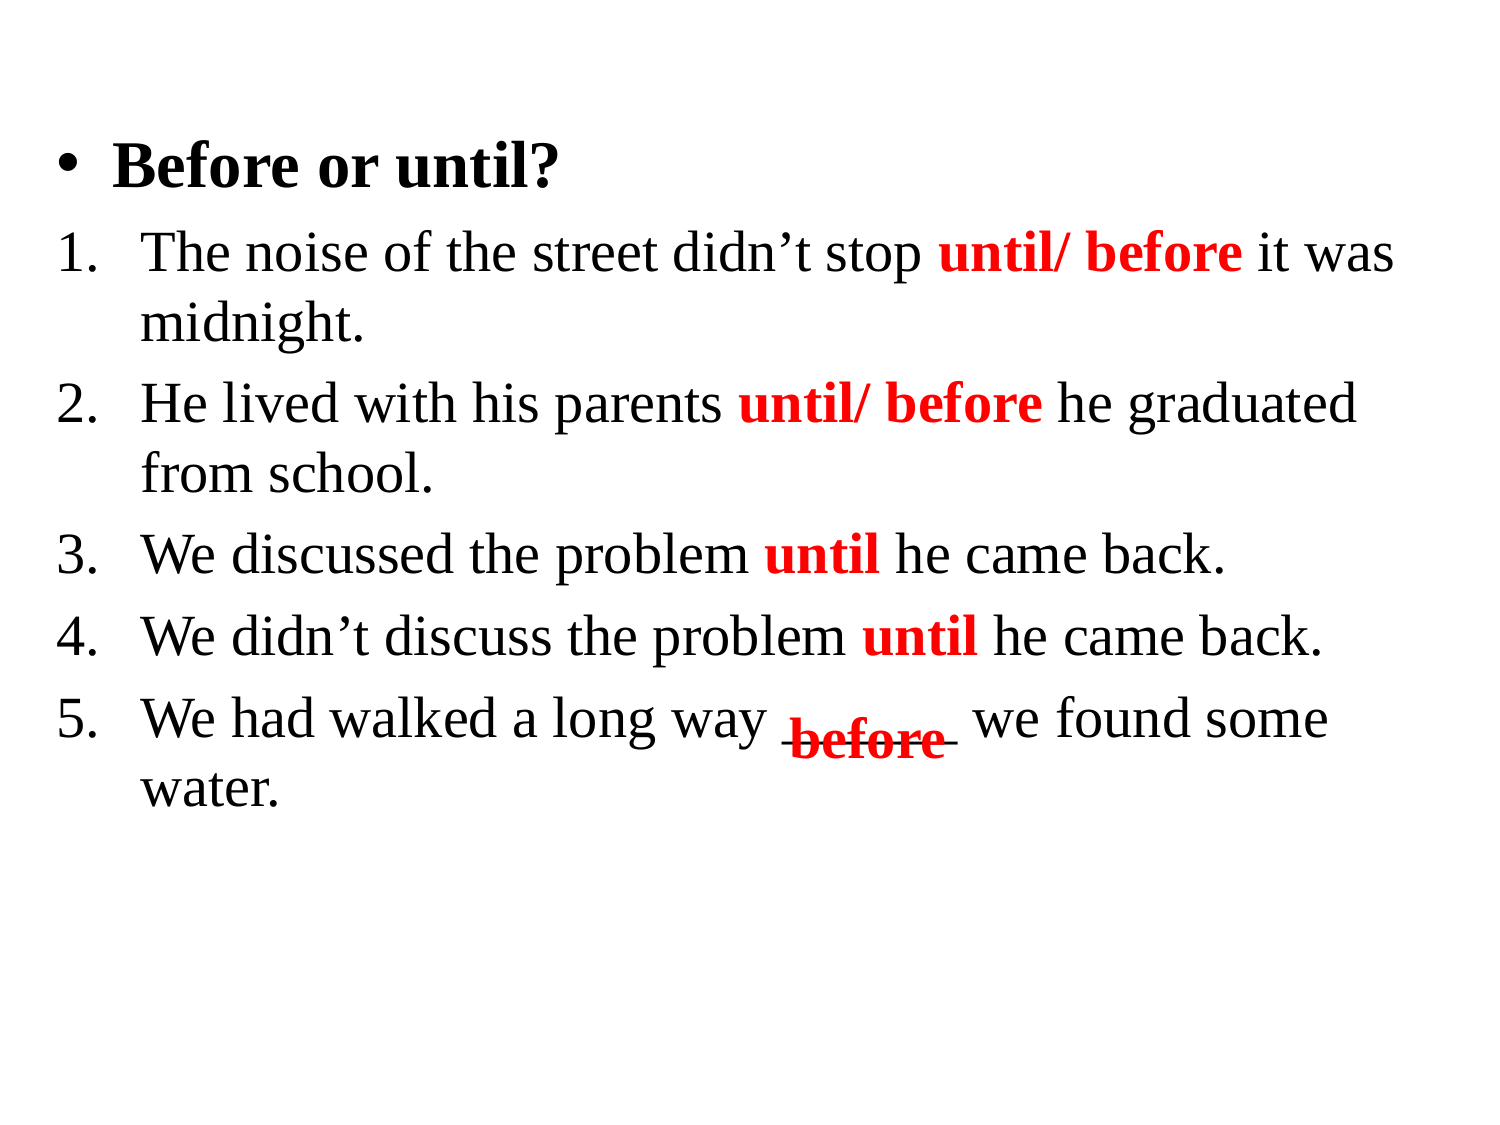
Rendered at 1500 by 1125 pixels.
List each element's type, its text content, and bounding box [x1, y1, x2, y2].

text_box before [774, 692, 962, 778]
list Before or until? The noise of the street didn’t stop until/ before it was midnight. He lived with his parents until/ before he graduated from school. We discussed the problem until he came back. We didn’t discuss the problem until he came back. We had walked a long way ______ we found some water. [41, 113, 1447, 1094]
